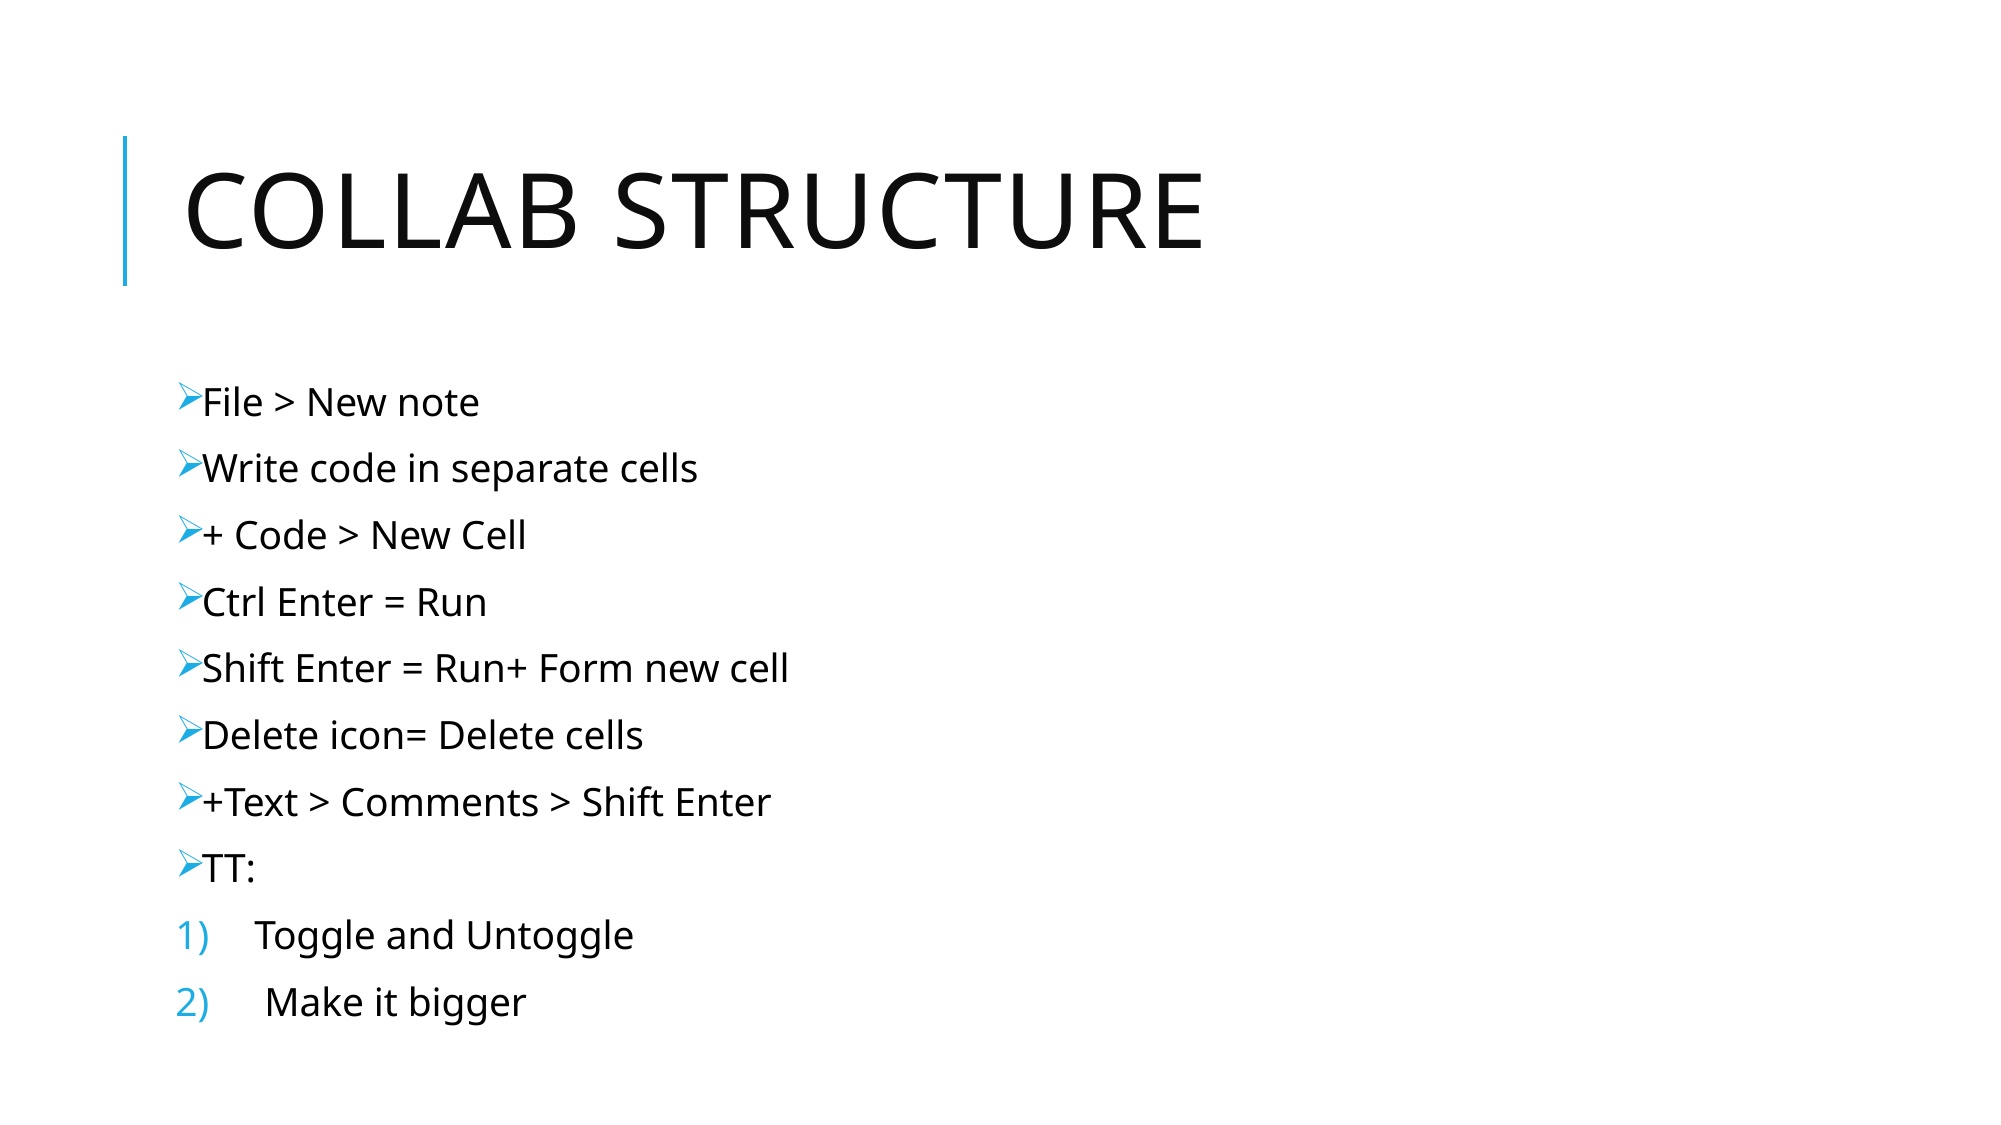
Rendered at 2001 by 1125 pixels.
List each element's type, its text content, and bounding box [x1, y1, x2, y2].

title Collab structure [168, 96, 1763, 342]
list File > New note Write code in separate cells + Code > New Cell Ctrl Enter = Run Shift Enter = Run+ Form new cell Delete icon= Delete cells +Text > Comments > Shift Enter TT: Toggle and Untoggle Make it bigger [168, 375, 1763, 1035]
